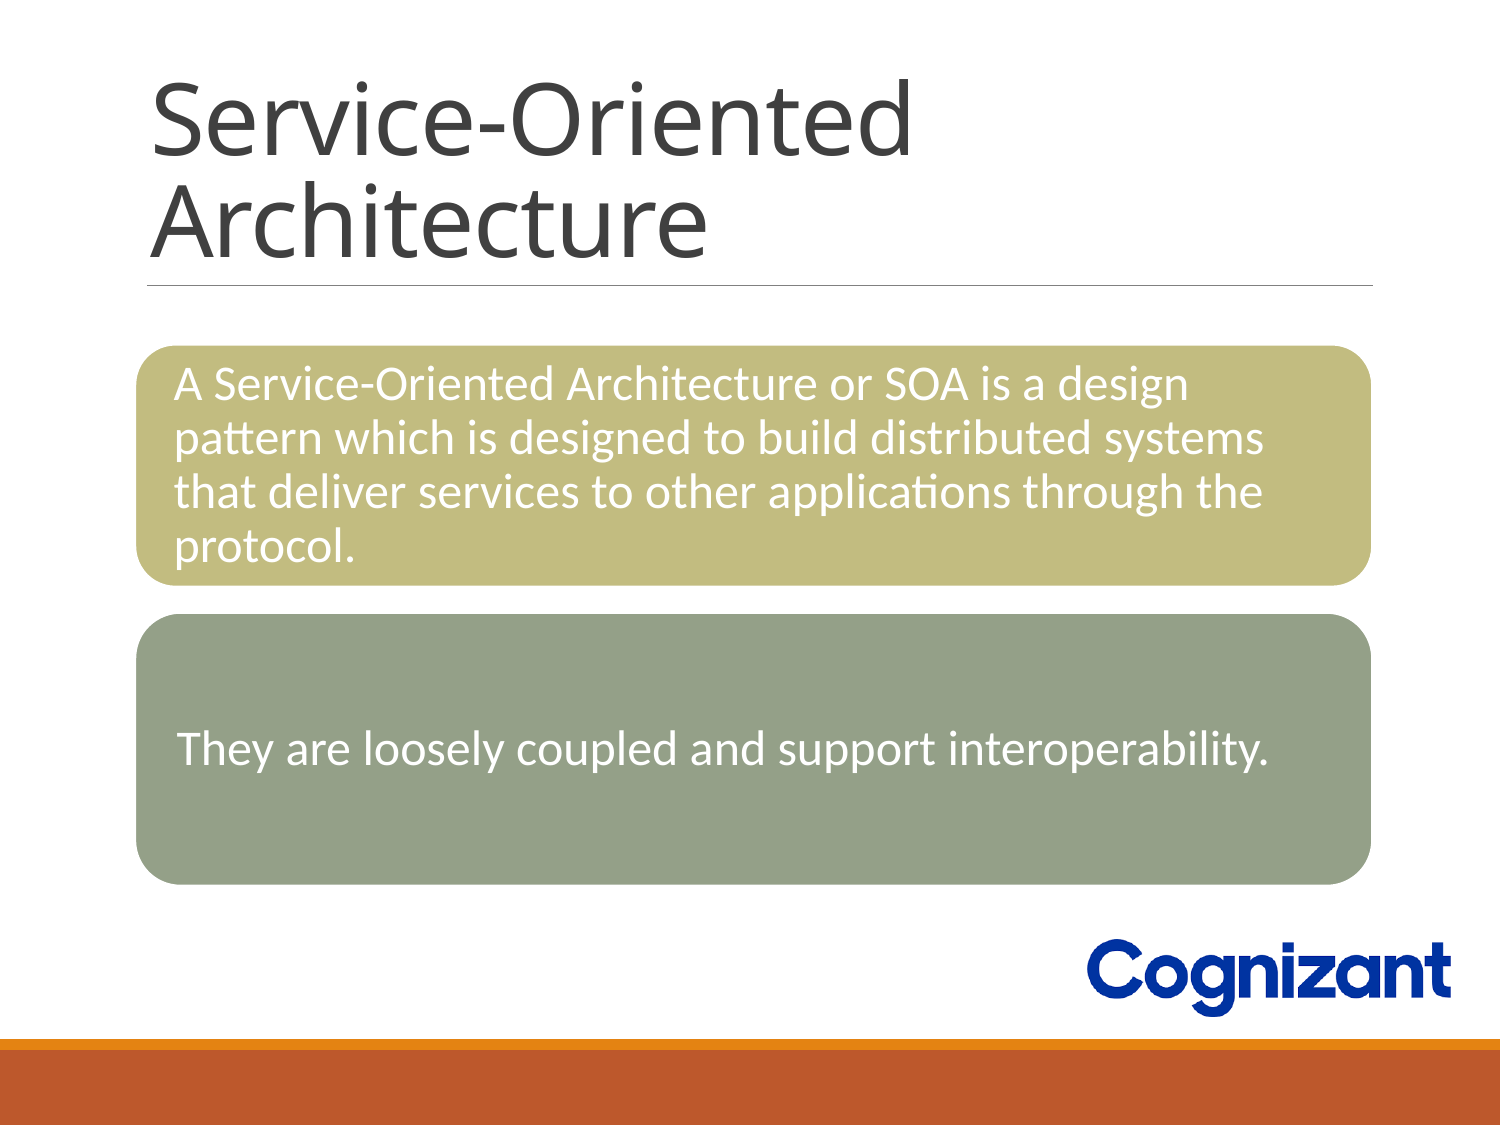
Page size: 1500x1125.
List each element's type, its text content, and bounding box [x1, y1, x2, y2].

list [134, 343, 1373, 966]
picture [1086, 939, 1455, 1018]
title Service-Oriented Architecture [135, 47, 1373, 285]
